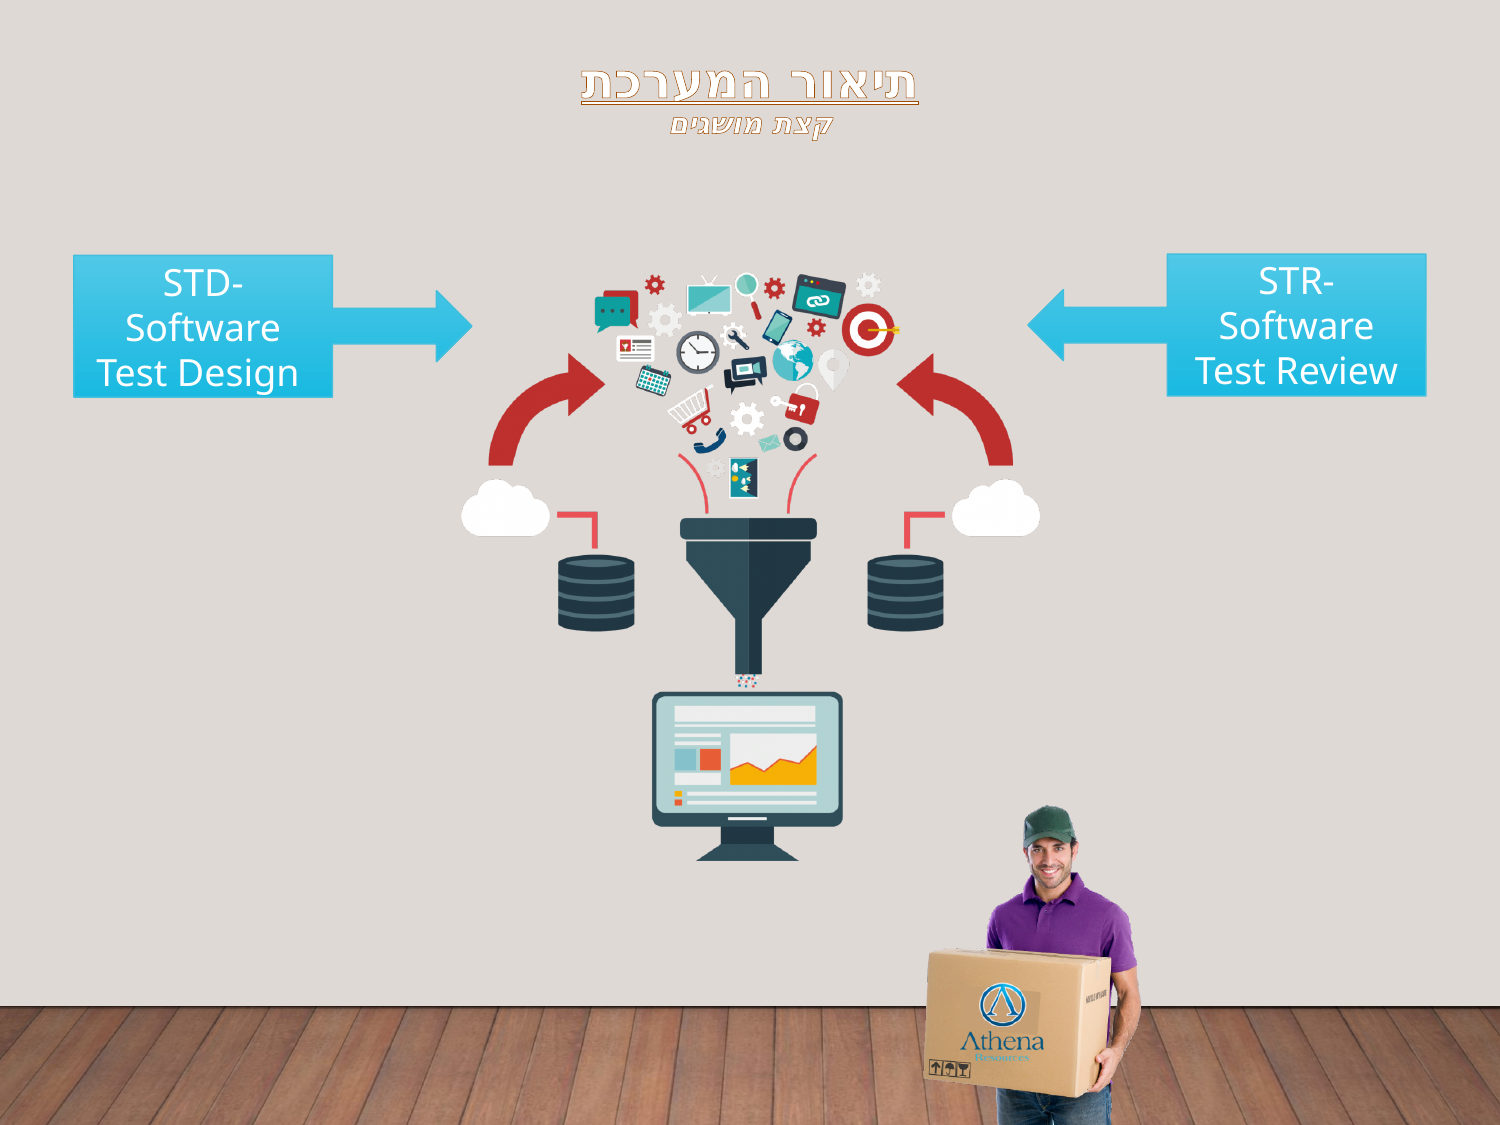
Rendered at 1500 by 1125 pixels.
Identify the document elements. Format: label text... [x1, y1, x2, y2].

title תיאור המערכת קצת מושגים [75, 0, 1425, 149]
picture [0, 272, 1500, 1125]
text_box STD-Software Test Design [73, 254, 461, 398]
text_box STR- Software Test Review [1040, 253, 1427, 397]
